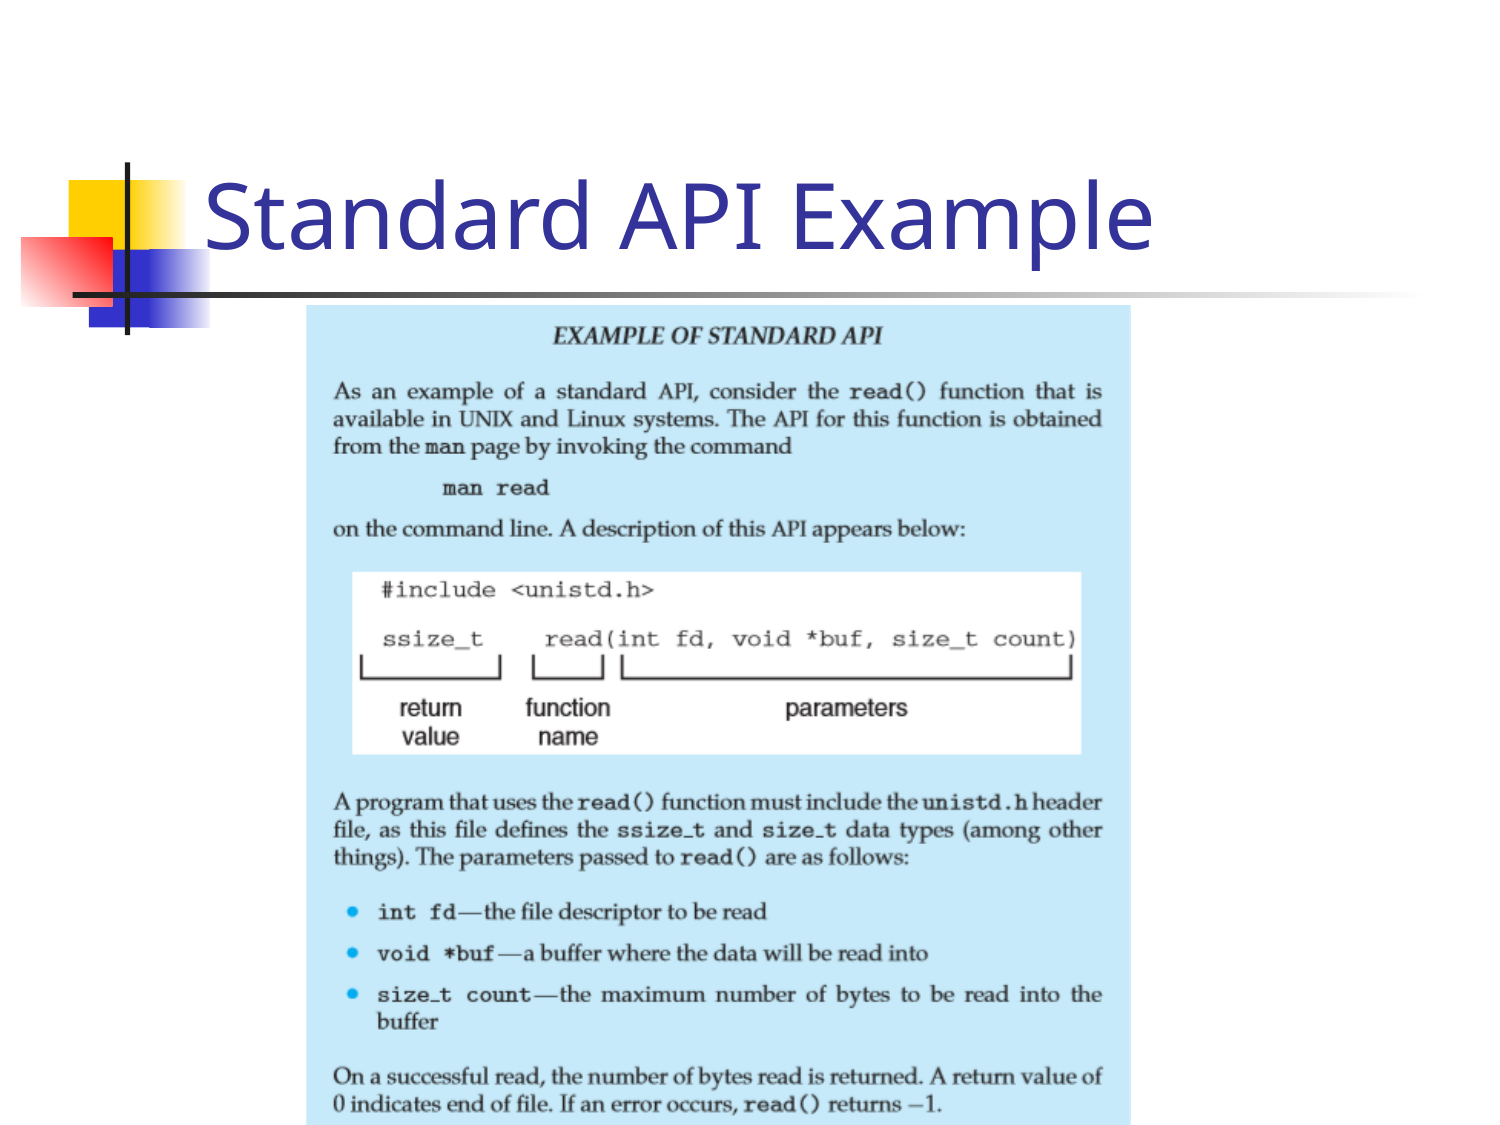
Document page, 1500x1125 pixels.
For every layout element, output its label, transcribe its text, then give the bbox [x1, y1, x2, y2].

title Standard API Example [188, 35, 1468, 275]
picture [304, 305, 1131, 1125]
